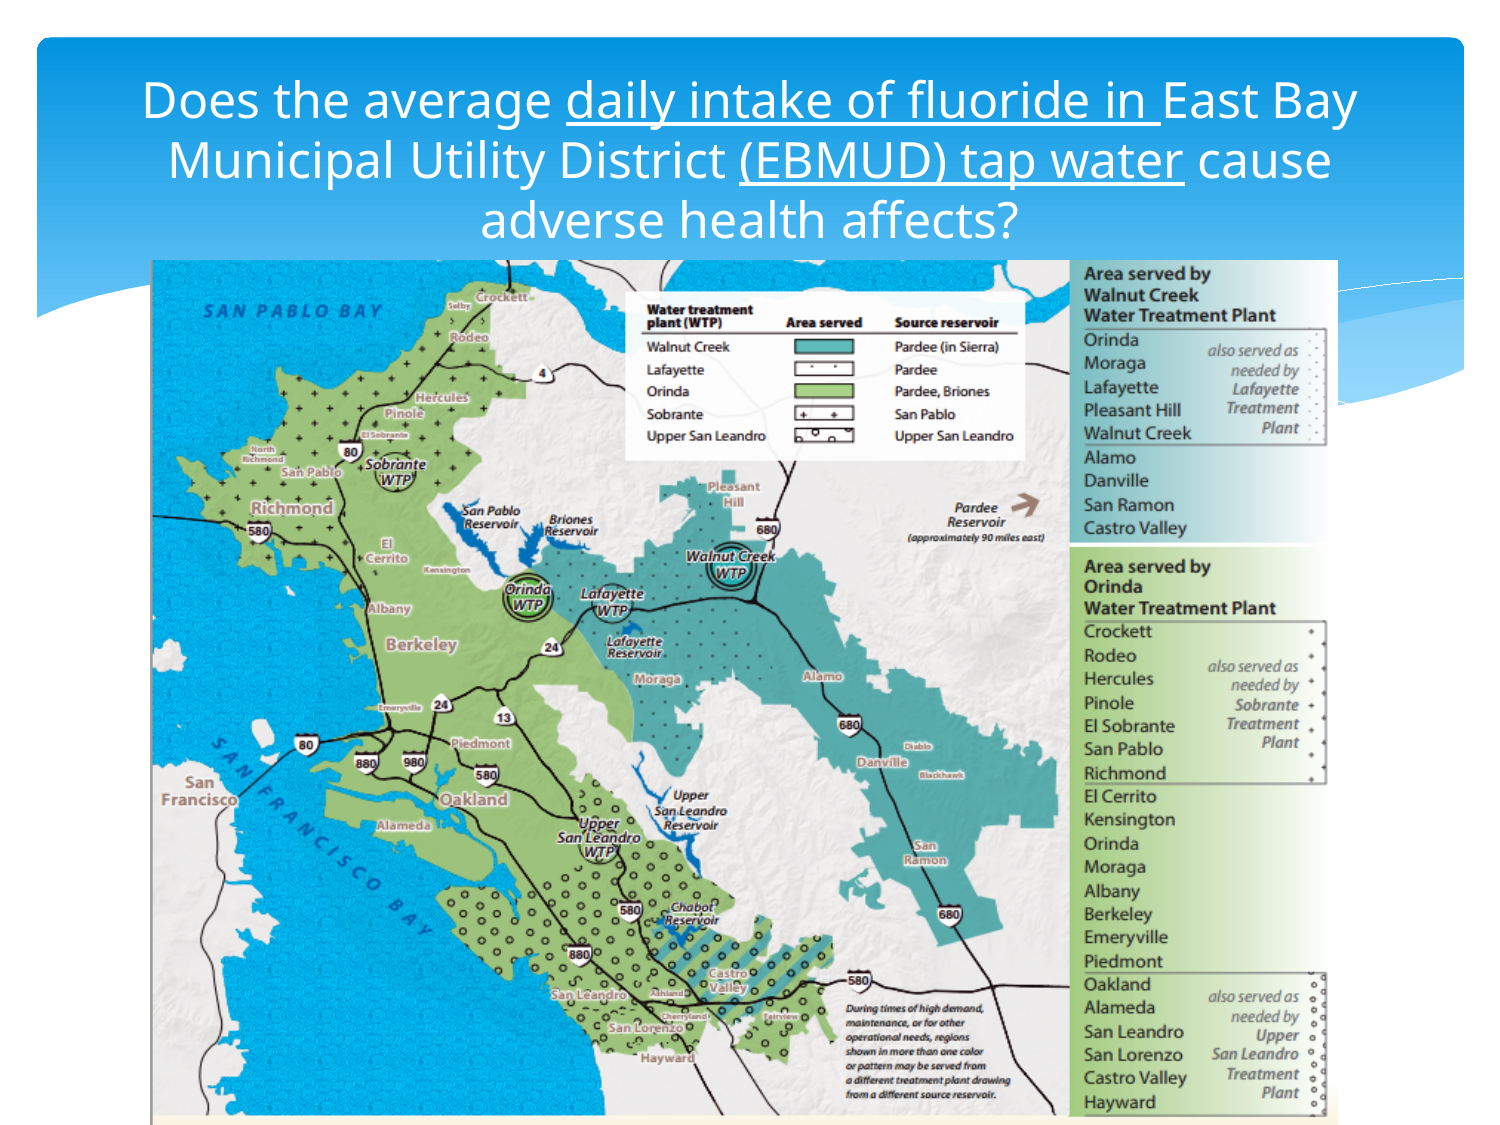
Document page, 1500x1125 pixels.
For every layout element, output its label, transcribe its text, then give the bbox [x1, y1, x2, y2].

picture [260, 753, 279, 766]
picture [149, 260, 1338, 1125]
picture [794, 260, 825, 265]
picture [285, 586, 295, 596]
picture [220, 306, 227, 316]
title Does the average daily intake of fluoride in East Bay Municipal Utility District (EBMUD) tap water cause adverse health affects? [75, 55, 1425, 261]
picture [495, 260, 558, 276]
picture [251, 718, 275, 748]
picture [450, 814, 460, 824]
picture [294, 733, 321, 756]
picture [335, 603, 342, 609]
picture [324, 789, 493, 881]
